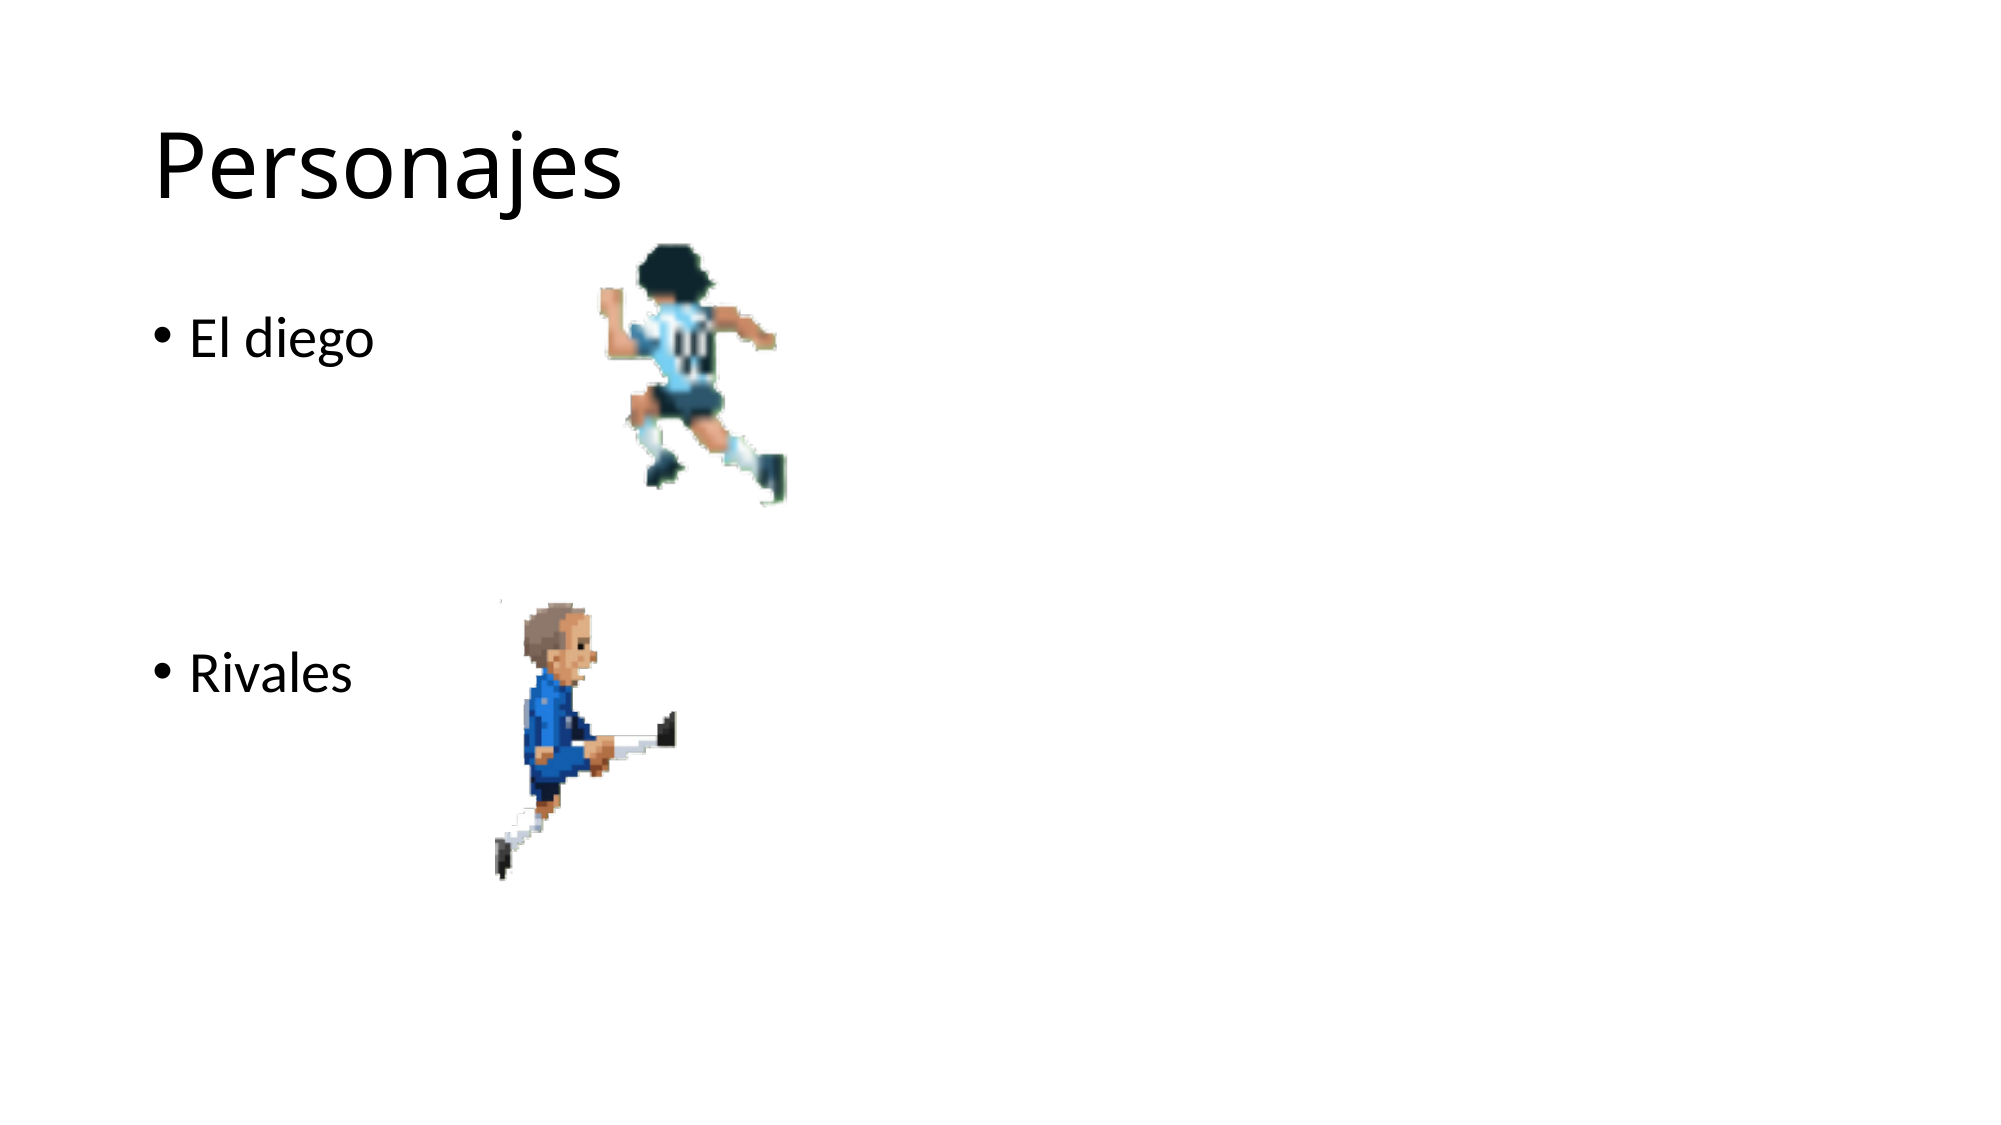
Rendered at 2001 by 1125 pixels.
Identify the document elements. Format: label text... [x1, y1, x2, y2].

picture [482, 80, 870, 888]
title Personajes [137, 59, 1863, 278]
list El diego Rivales [137, 299, 1863, 1014]
